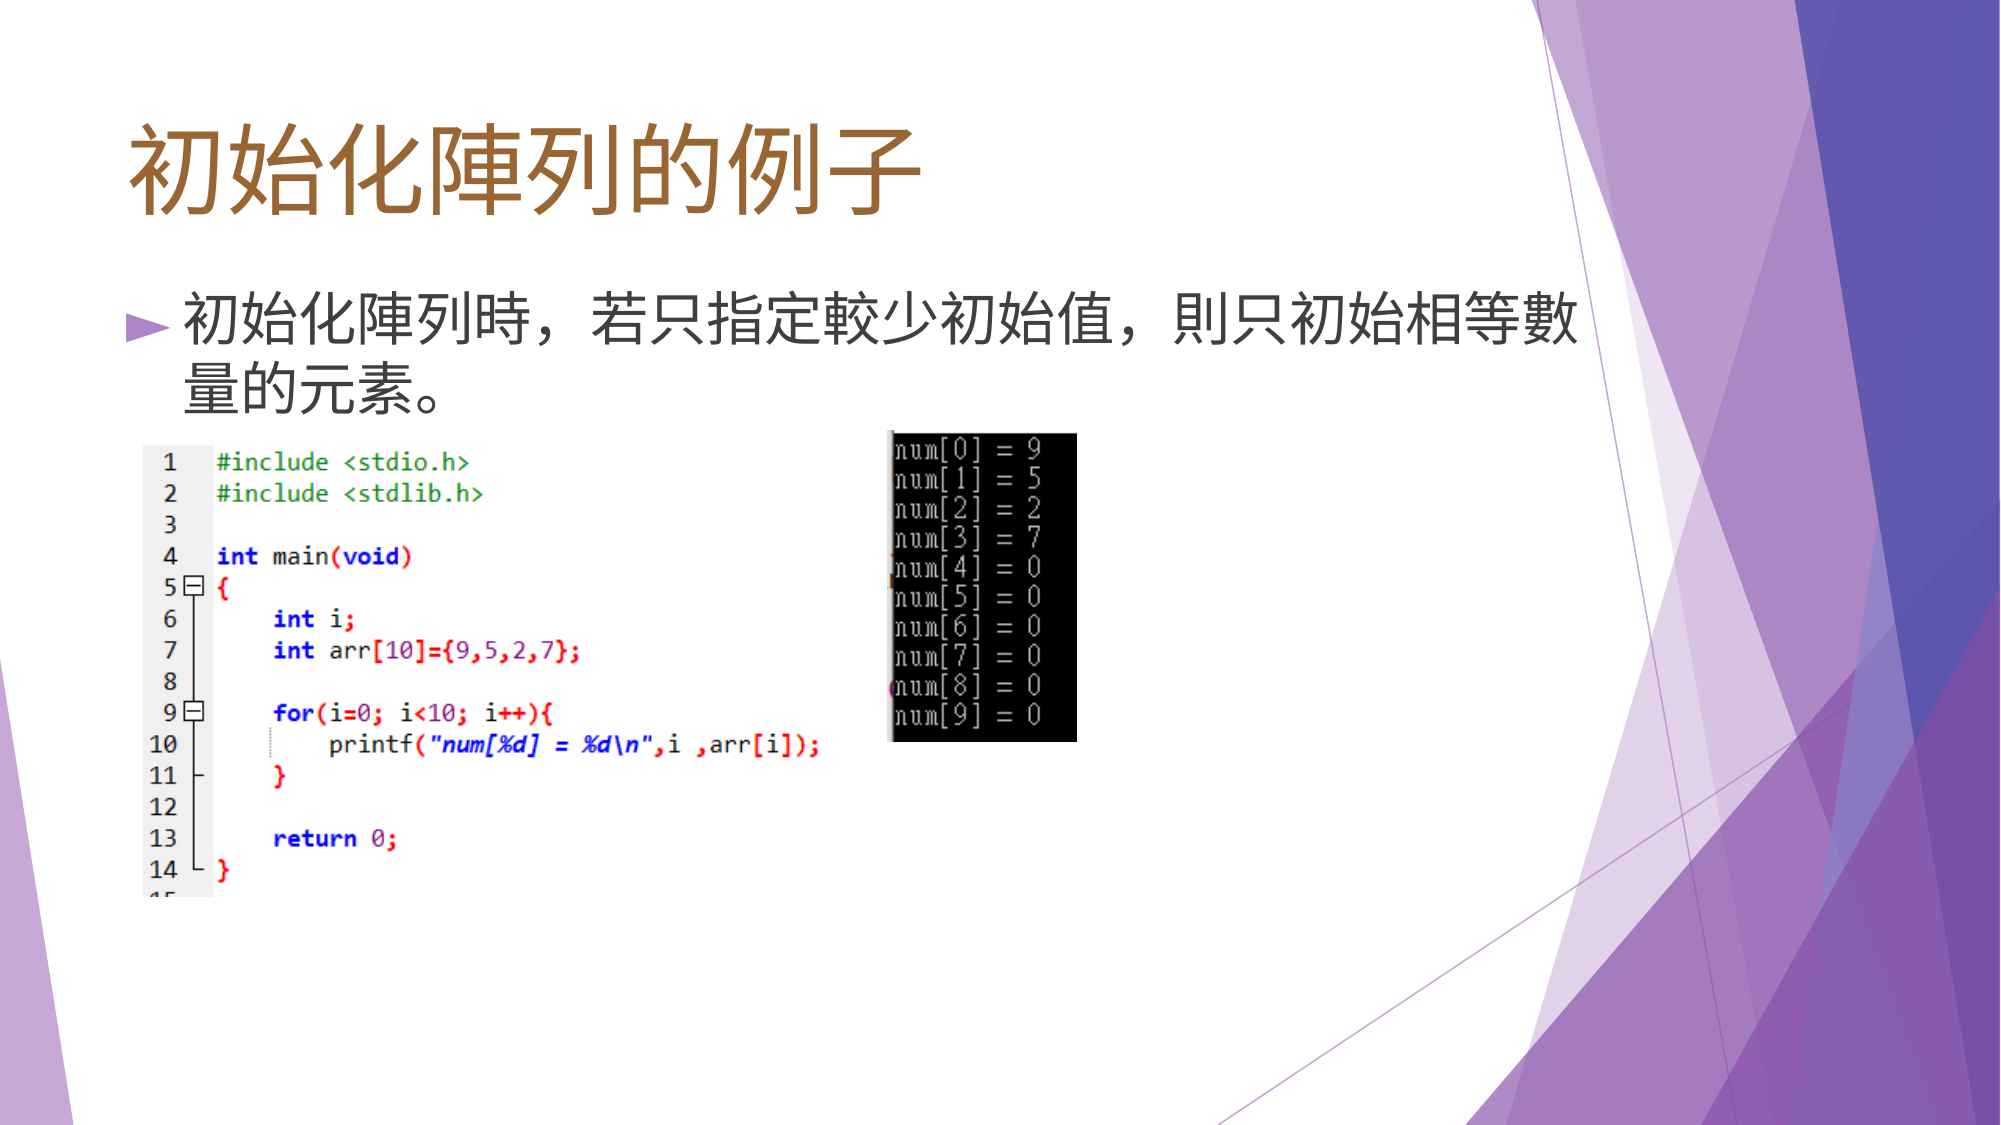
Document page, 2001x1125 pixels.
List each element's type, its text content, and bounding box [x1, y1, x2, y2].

picture [140, 444, 830, 897]
list 初始化陣列時，若只指定較少初始值，則只初始相等數量的元素。 [111, 274, 1612, 1125]
title 初始化陣列的例子 [111, 99, 1612, 225]
picture [886, 430, 1077, 742]
